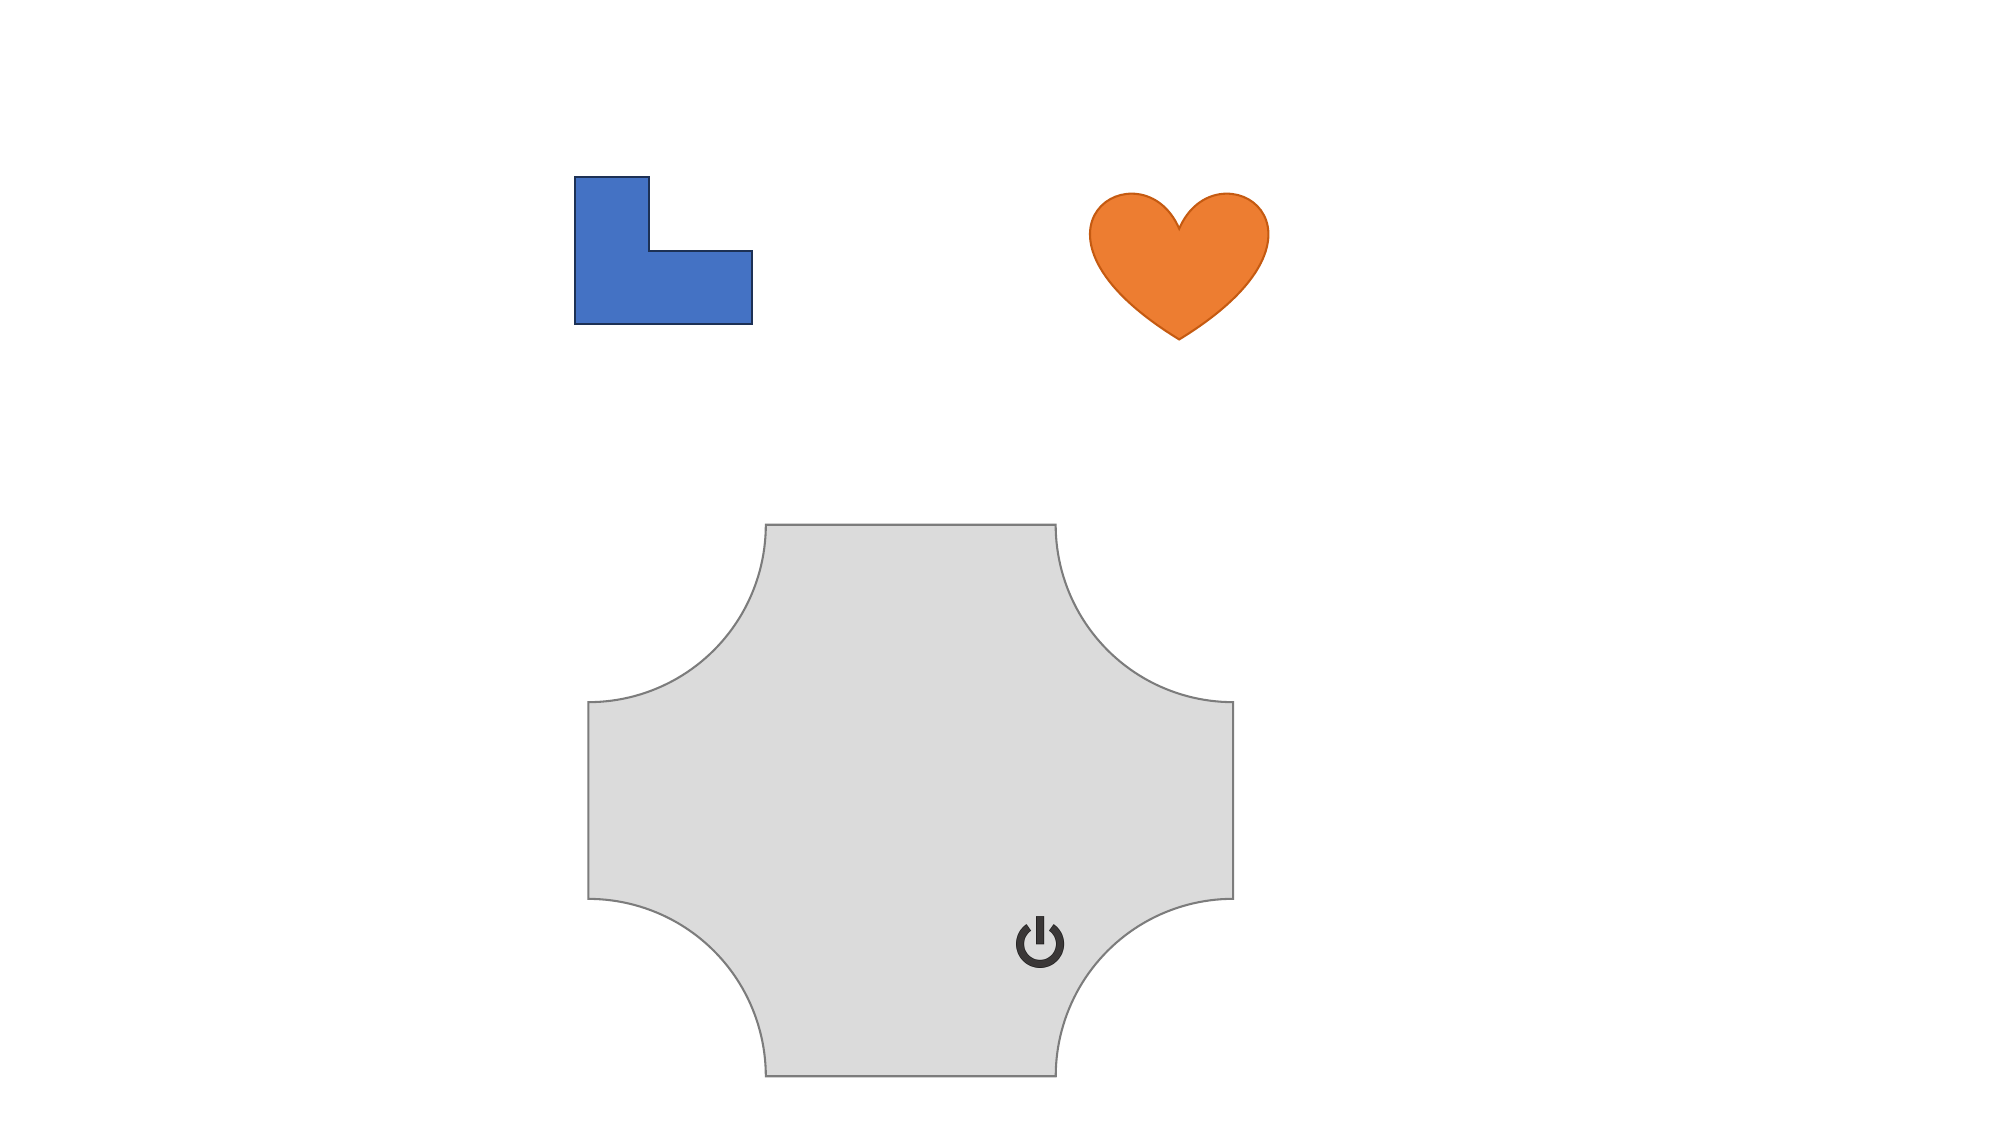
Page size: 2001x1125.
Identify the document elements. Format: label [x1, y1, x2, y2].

text_box [1088, 192, 1270, 341]
text_box [574, 176, 753, 325]
text_box [588, 524, 1234, 1077]
